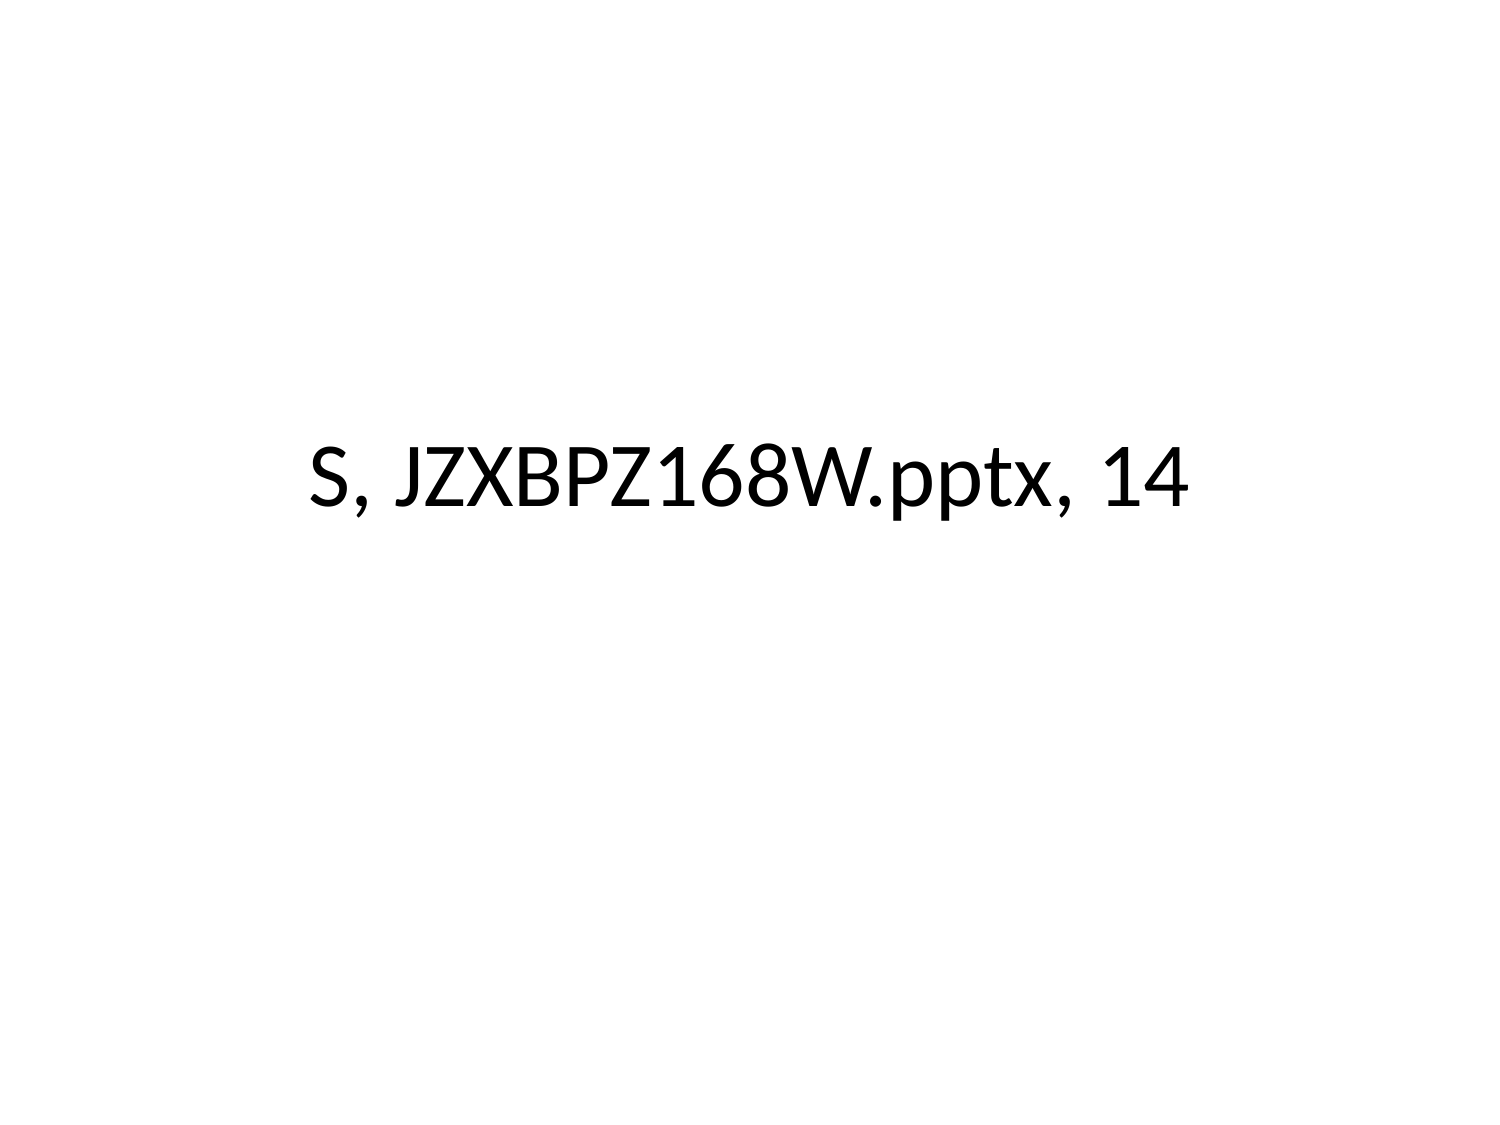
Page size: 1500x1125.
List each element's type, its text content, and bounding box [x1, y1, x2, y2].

title S, JZXBPZ168W.pptx, 14 [112, 349, 1388, 591]
